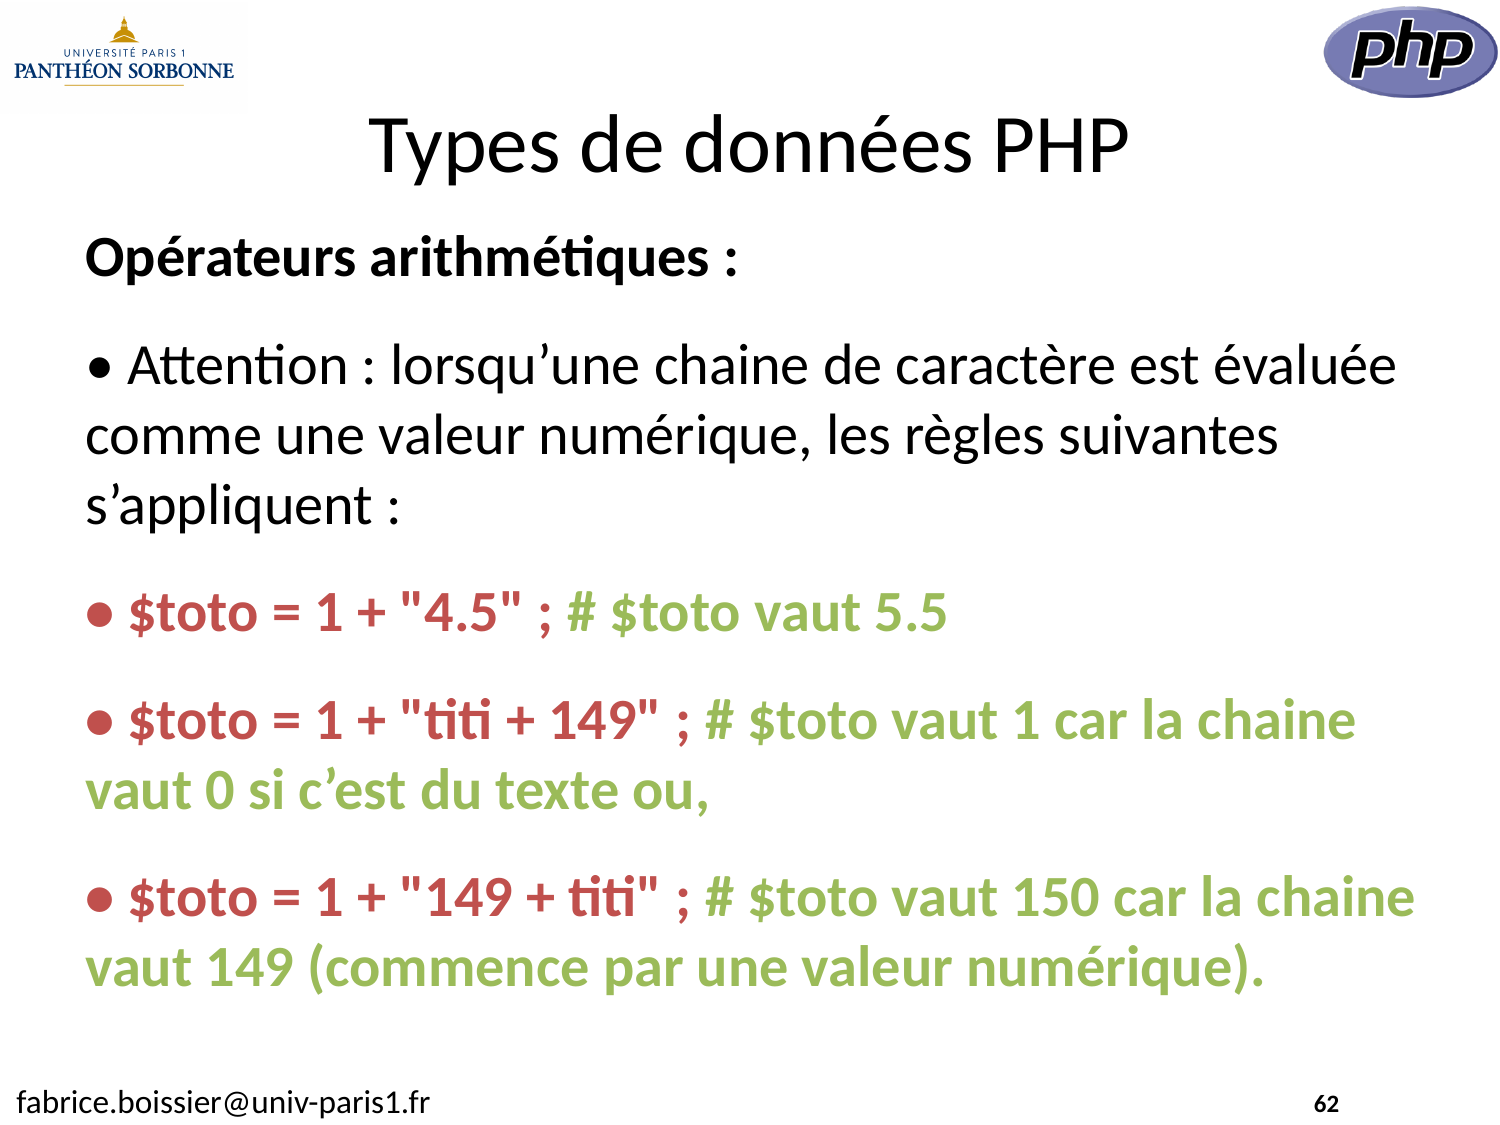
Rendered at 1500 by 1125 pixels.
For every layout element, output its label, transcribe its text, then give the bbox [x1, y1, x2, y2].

title Types de données PHP [75, 45, 1425, 210]
list Opérateurs arithmétiques : • Attention : lorsqu’une chaine de caractère est évaluée comme une valeur numérique, les règles suivantes s’appliquent : • $toto = 1 + "4.5" ; # $toto vaut 5.5 • $toto = 1 + "titi + 149" ; # $toto vaut 1 car la chaine vaut 0 si c’est du texte ou, • $toto = 1 + "149 + titi" ; # $toto vaut 150 car la chaine vaut 149 (commence par une valeur numérique). [70, 210, 1471, 1094]
picture [0, 2, 248, 114]
slide_number 62 [1151, 1072, 1500, 1125]
picture [1321, 0, 1500, 119]
